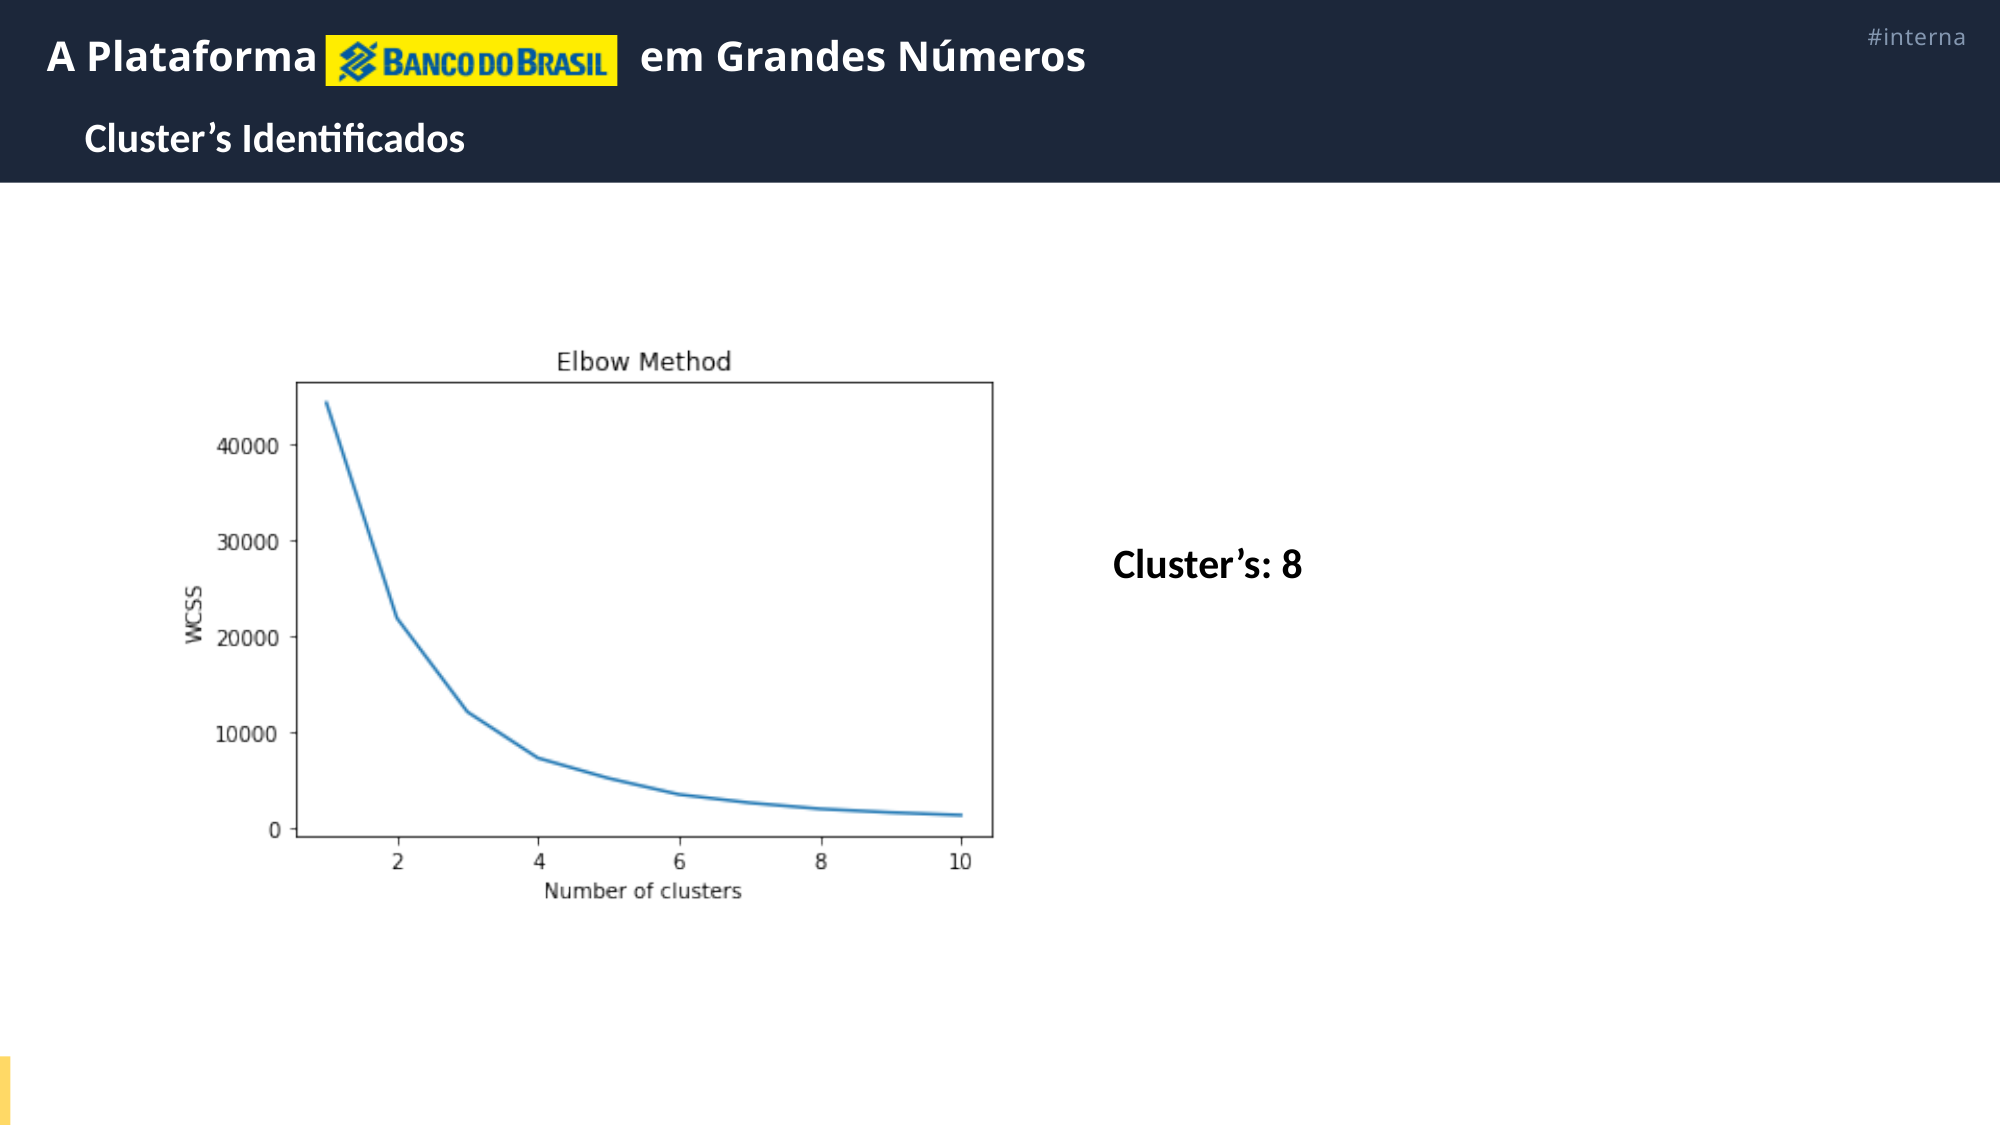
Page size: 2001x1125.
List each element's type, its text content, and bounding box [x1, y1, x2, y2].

picture [306, 35, 618, 86]
picture [170, 336, 1007, 916]
text_box [0, 0, 2000, 183]
title A Plataforma em Grandes Números [46, 27, 1897, 88]
text_box Cluster’s Identificados [69, 103, 506, 169]
text_box #interna [1825, 12, 1967, 58]
text_box Cluster’s: 8 [1098, 529, 1535, 595]
